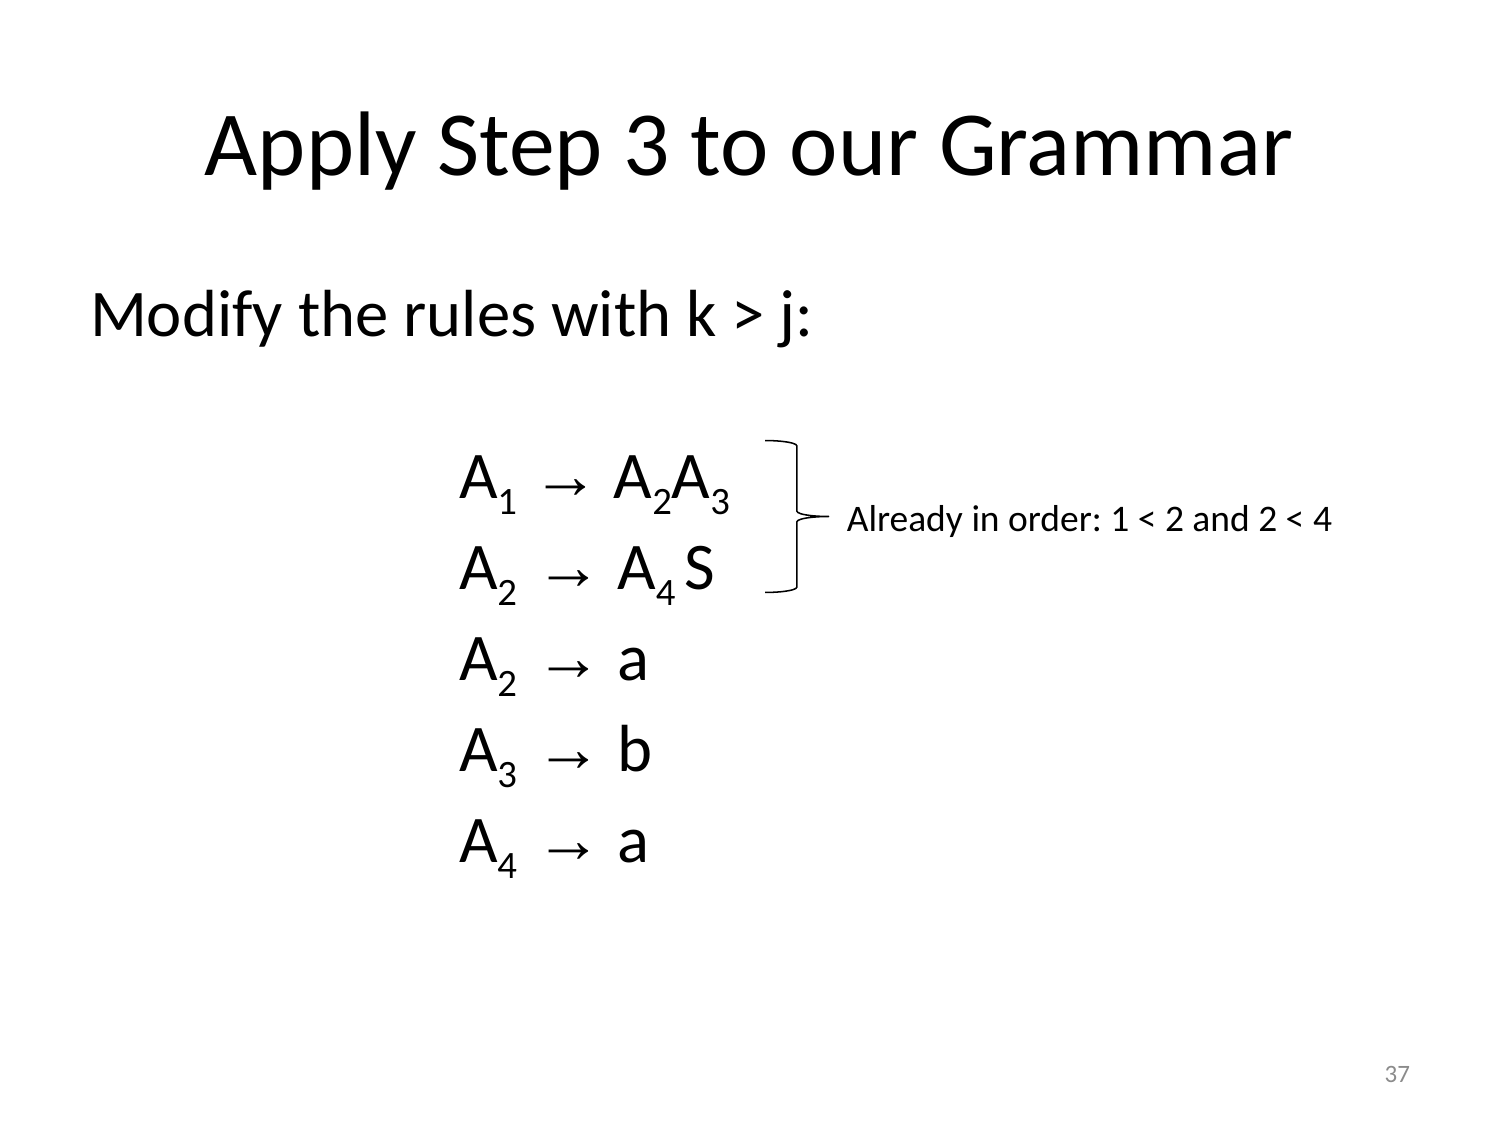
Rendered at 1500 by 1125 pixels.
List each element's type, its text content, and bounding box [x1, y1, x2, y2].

text_box A1 → A2A3 A2 → A4 S A2 → a A3 → b A4 → a [444, 424, 745, 894]
slide_number 37 [1074, 1042, 1425, 1103]
title Apply Step 3 to our Grammar [75, 45, 1425, 233]
text_box [765, 439, 830, 594]
text_box Already in order: 1 < 2 and 2 < 4 [832, 486, 1348, 546]
list Modify the rules with k > j: [75, 262, 1425, 385]
